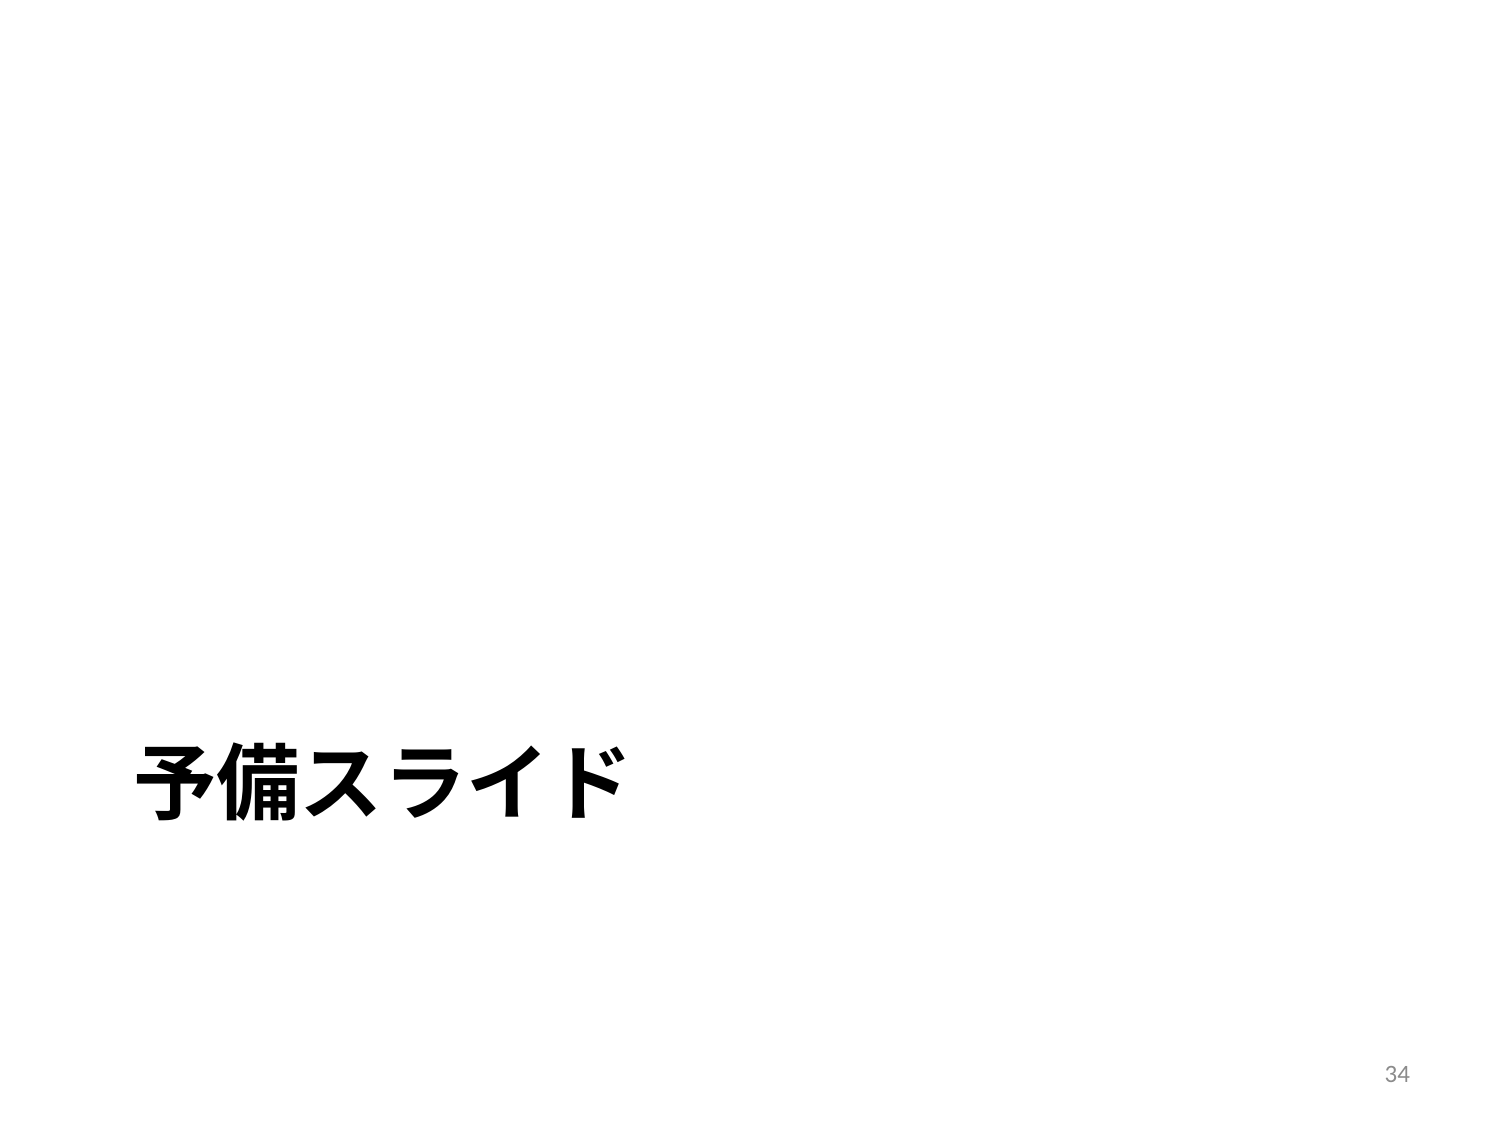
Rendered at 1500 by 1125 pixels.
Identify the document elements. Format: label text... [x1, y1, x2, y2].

slide_number 34 [1074, 1042, 1425, 1103]
title 予備スライド [118, 722, 1394, 947]
